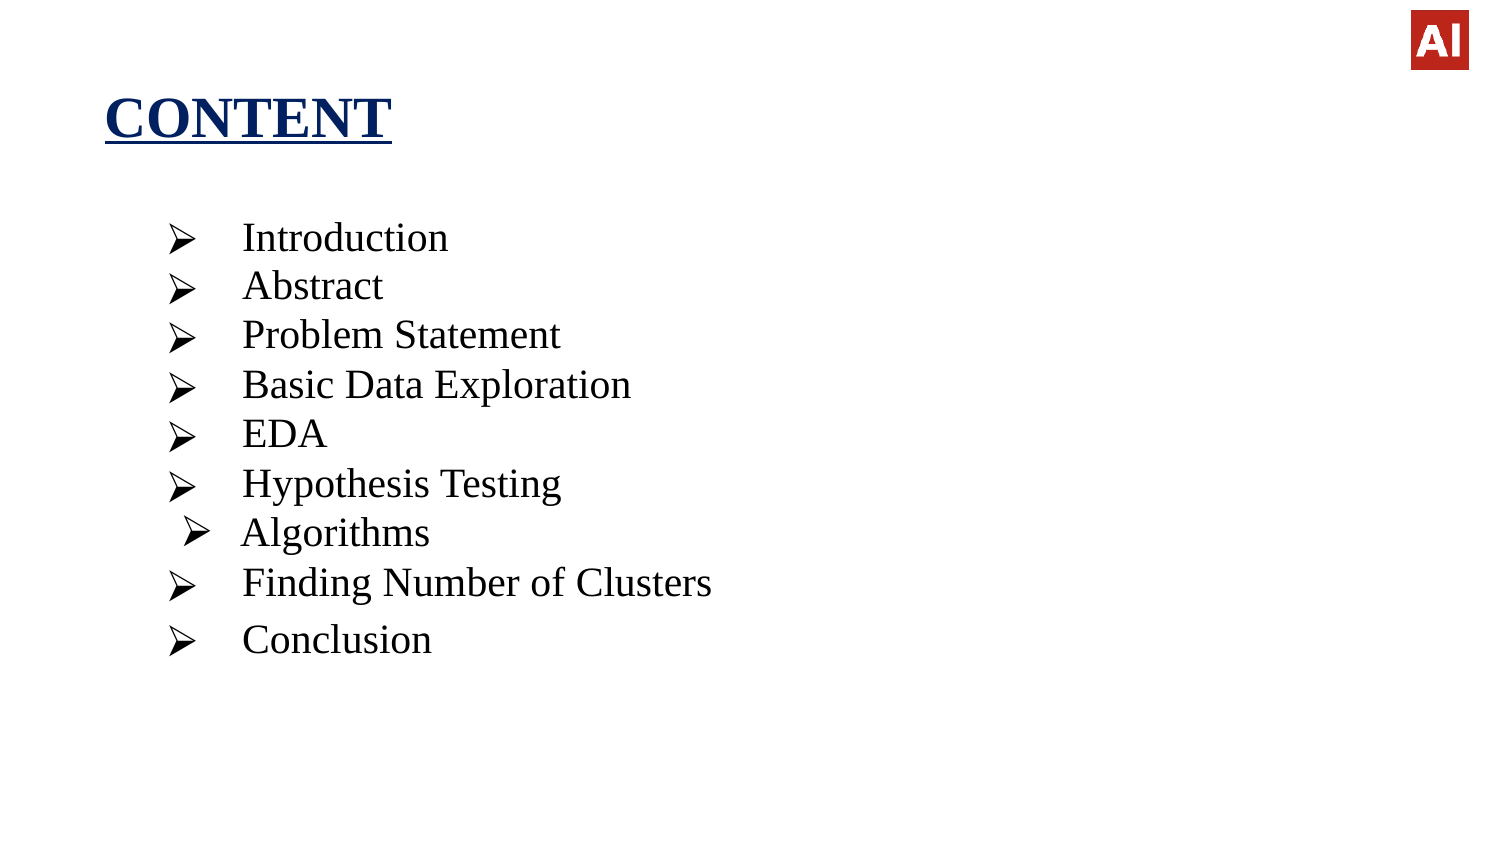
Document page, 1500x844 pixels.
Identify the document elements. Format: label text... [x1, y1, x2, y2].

picture [1411, 10, 1469, 70]
text_box CONTENT [87, 71, 575, 157]
text_box Introduction Abstract Problem Statement Basic Data Exploration EDA Hypothesis Testing Algorithms Finding Number of Clusters Conclusion [150, 196, 1025, 715]
